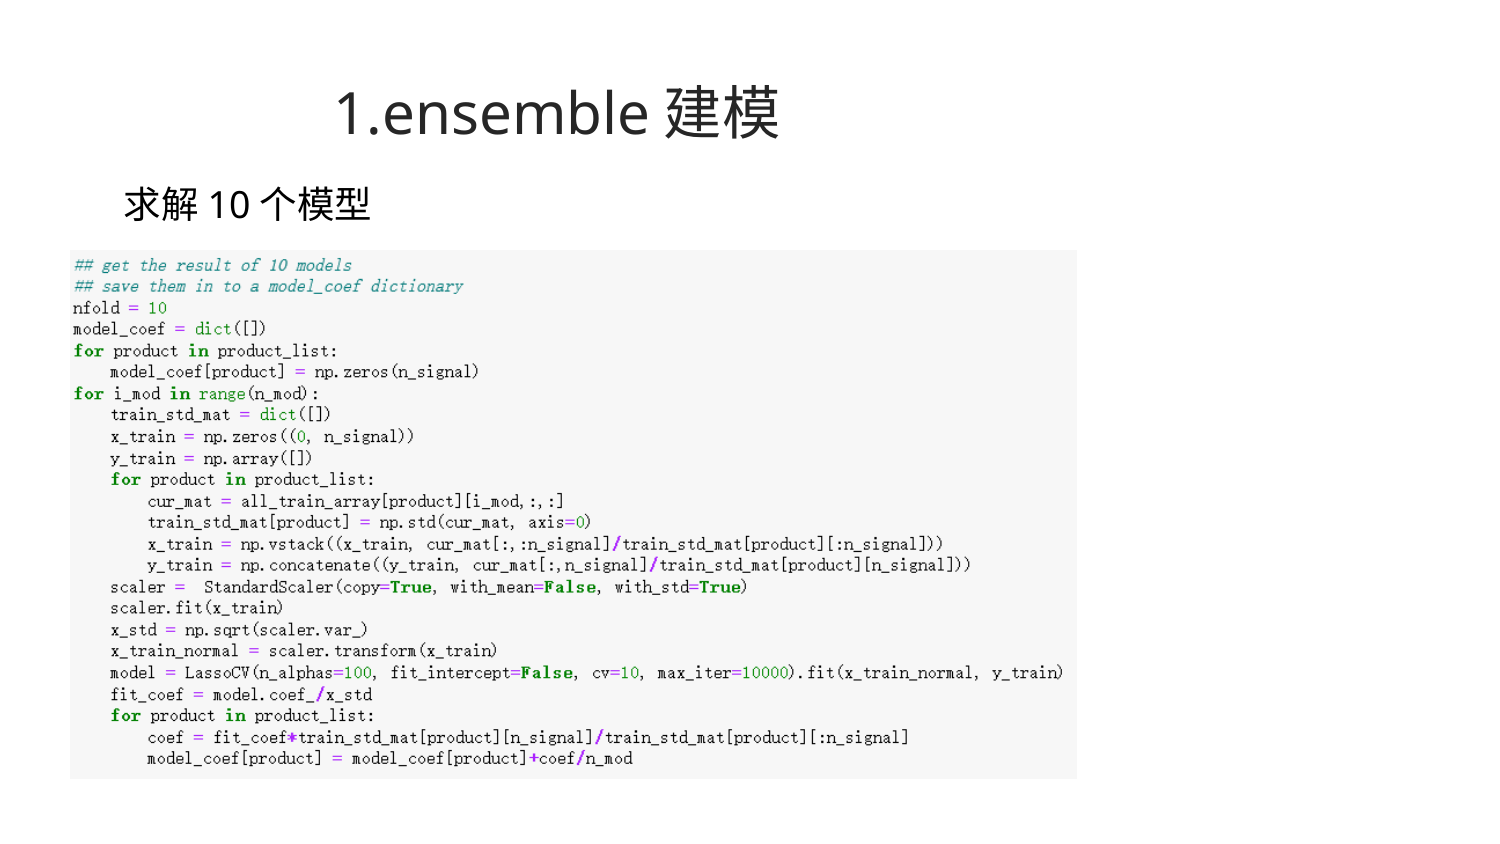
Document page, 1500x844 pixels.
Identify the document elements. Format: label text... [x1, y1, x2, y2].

text_box 求解10个模型 [109, 173, 1206, 234]
title 1.ensemble建模 [319, 76, 1416, 235]
text_box [84, 173, 1161, 324]
picture [70, 249, 1078, 780]
